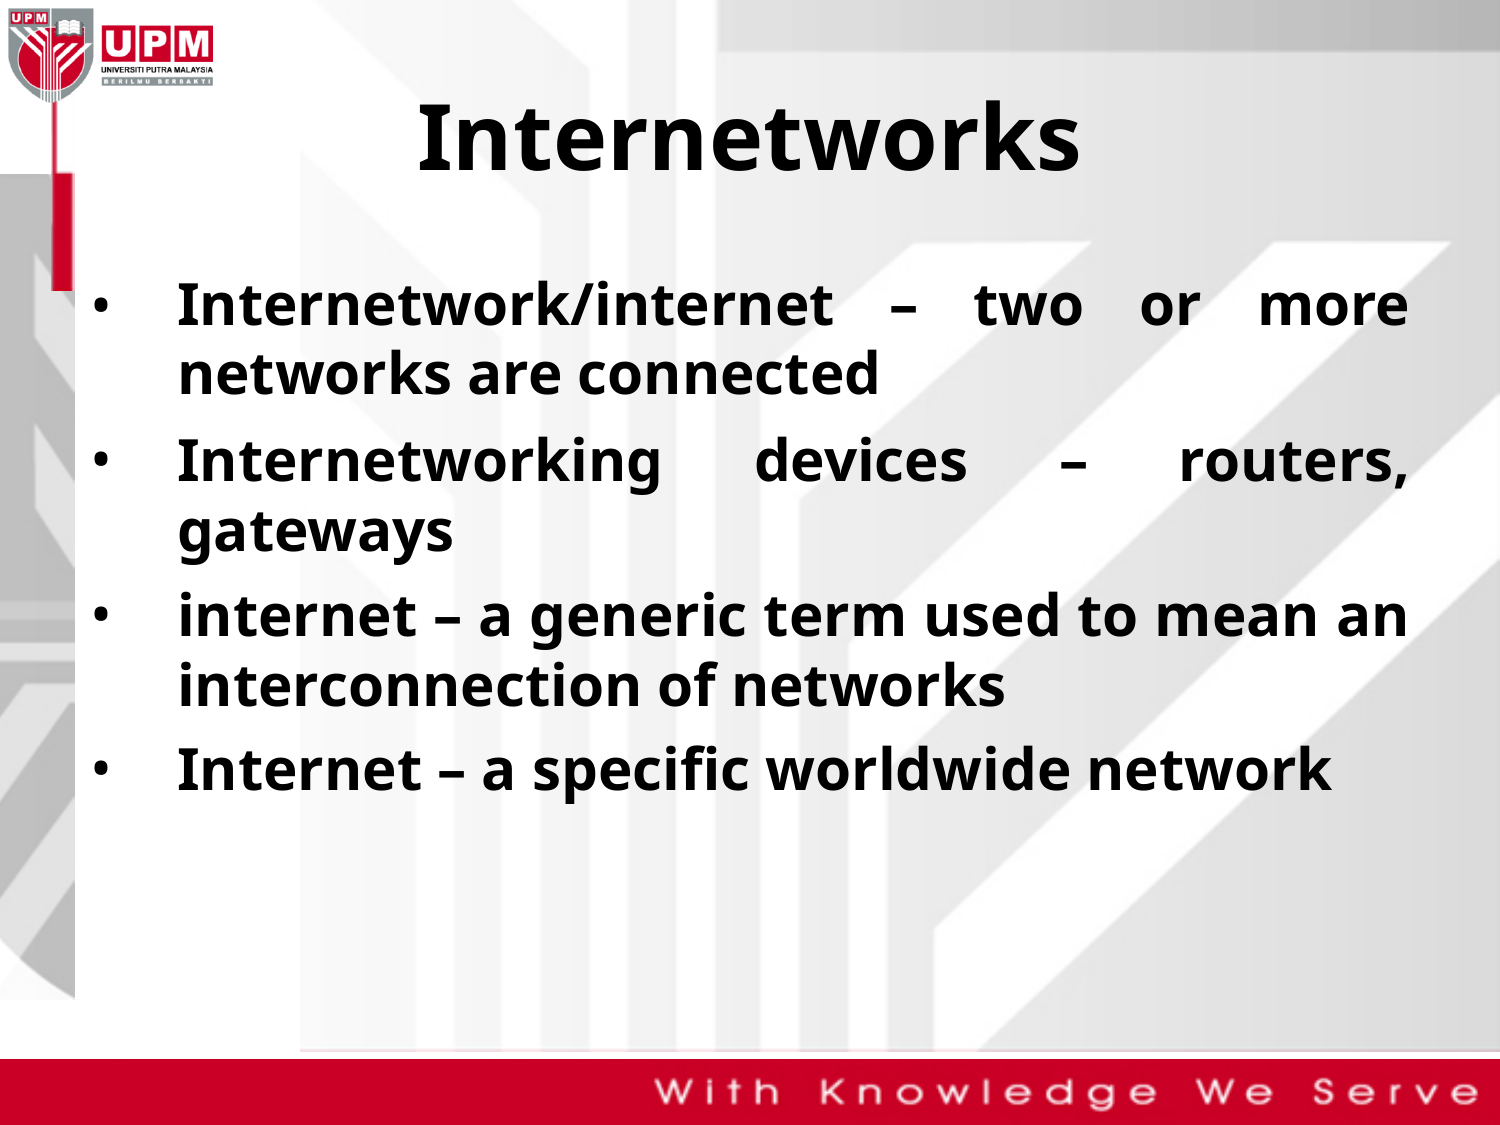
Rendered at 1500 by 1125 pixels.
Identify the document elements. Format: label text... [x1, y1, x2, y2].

title Internetworks [75, 76, 1425, 262]
picture [300, 0, 1500, 1052]
picture [0, 8, 213, 1000]
picture [0, 1059, 1500, 1125]
list Internetwork/internet – two or more networks are connected Internetworking devices – routers, gateways internet – a generic term used to mean an interconnection of networks Internet – a specific worldwide network [75, 262, 1425, 916]
